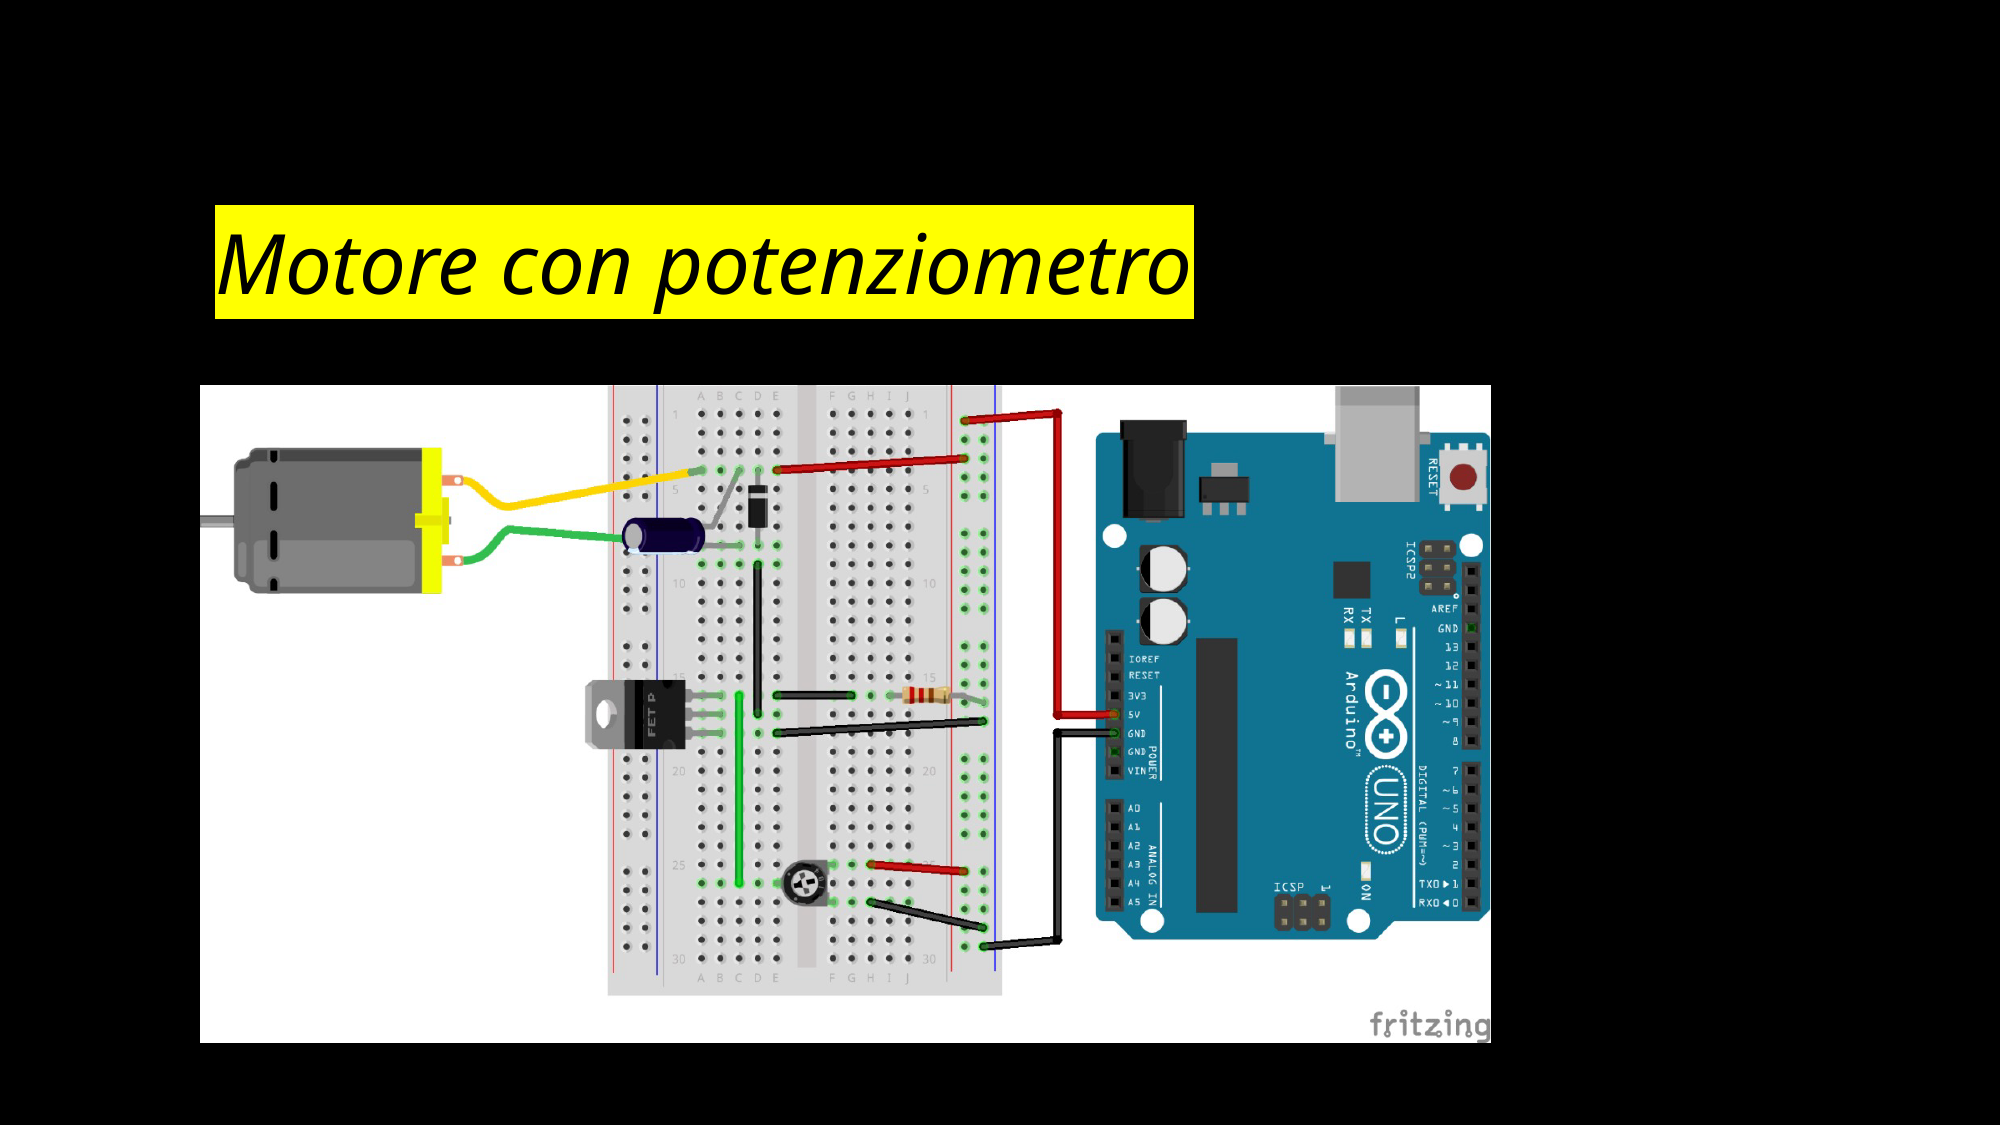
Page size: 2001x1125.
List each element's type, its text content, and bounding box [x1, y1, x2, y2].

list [199, 385, 1491, 1043]
title Motore con potenziometro [200, 59, 1758, 319]
